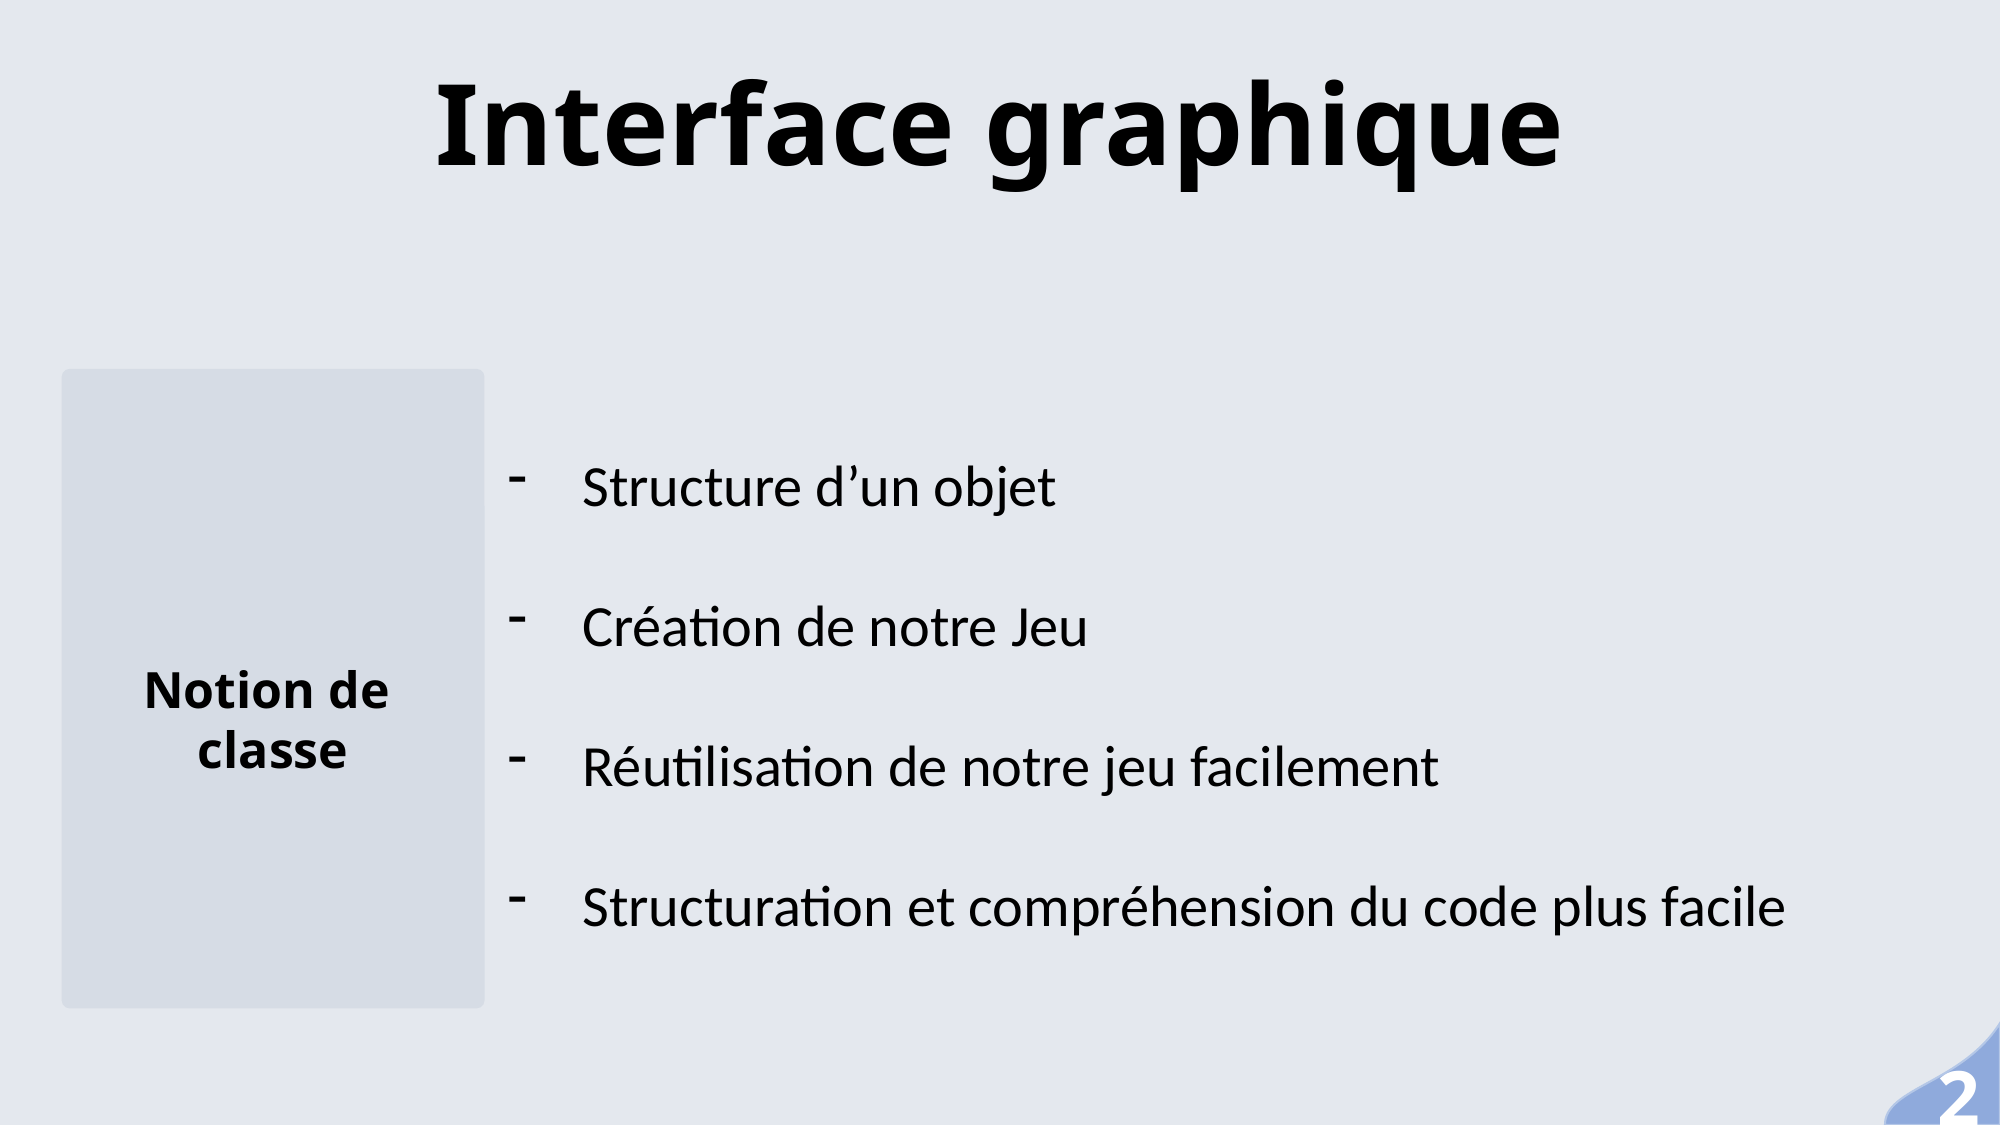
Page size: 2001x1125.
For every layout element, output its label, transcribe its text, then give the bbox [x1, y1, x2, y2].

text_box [1884, 1023, 2000, 1125]
text_box Structure d’un objet Création de notre Jeu Réutilisation de notre jeu facilement Structuration et compréhension du code plus facile [492, 370, 1803, 946]
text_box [61, 368, 485, 1009]
text_box Interface graphique [420, 45, 1580, 196]
